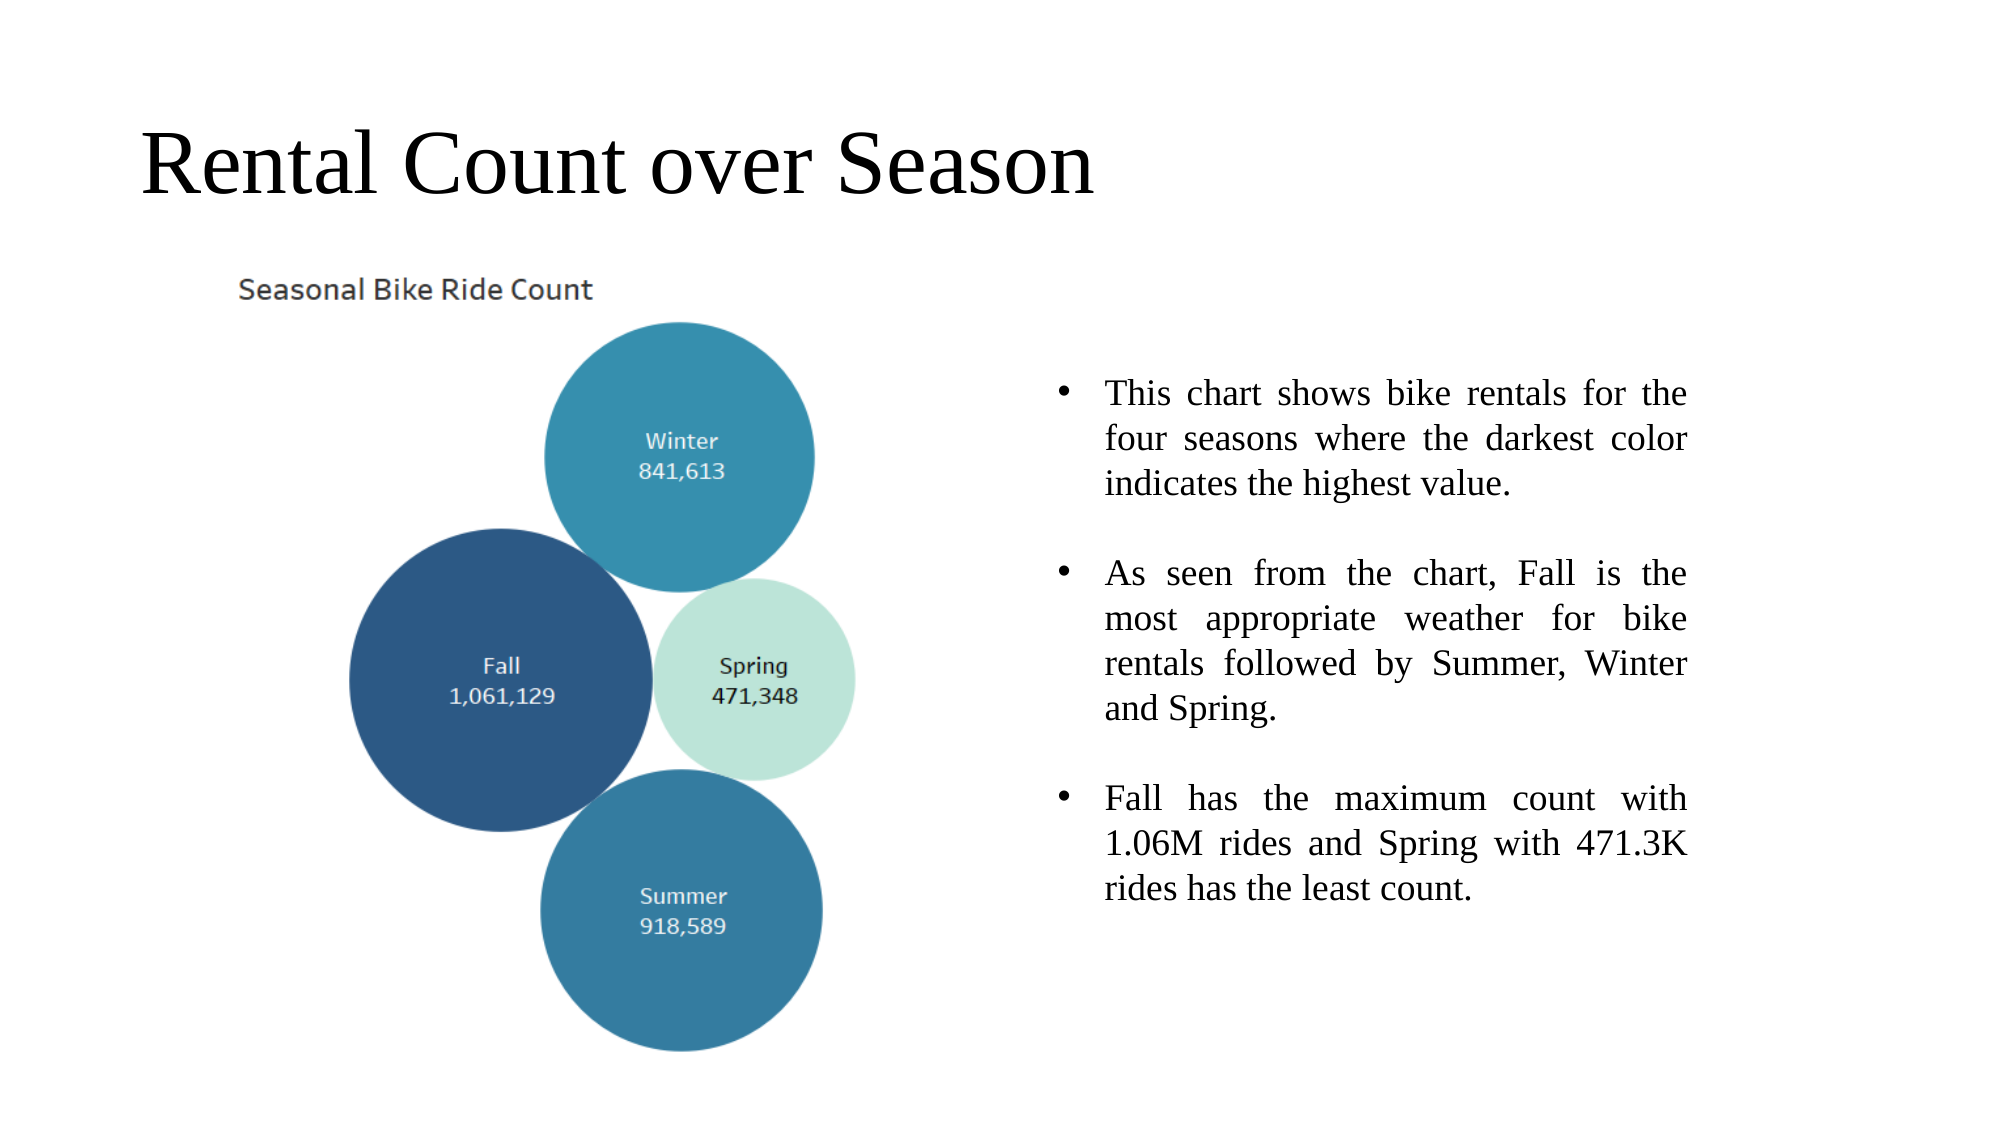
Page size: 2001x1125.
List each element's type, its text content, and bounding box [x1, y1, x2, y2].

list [229, 262, 1018, 1057]
text_box This chart shows bike rentals for the four seasons where the darkest color indicates the highest value. As seen from the chart, Fall is the most appropriate weather for bike rentals followed by Summer, Winter and Spring. Fall has the maximum count with 1.06M rides and Spring with 471.3K rides has the least count. [1043, 360, 1704, 916]
title Rental Count over Season [125, 55, 1850, 273]
